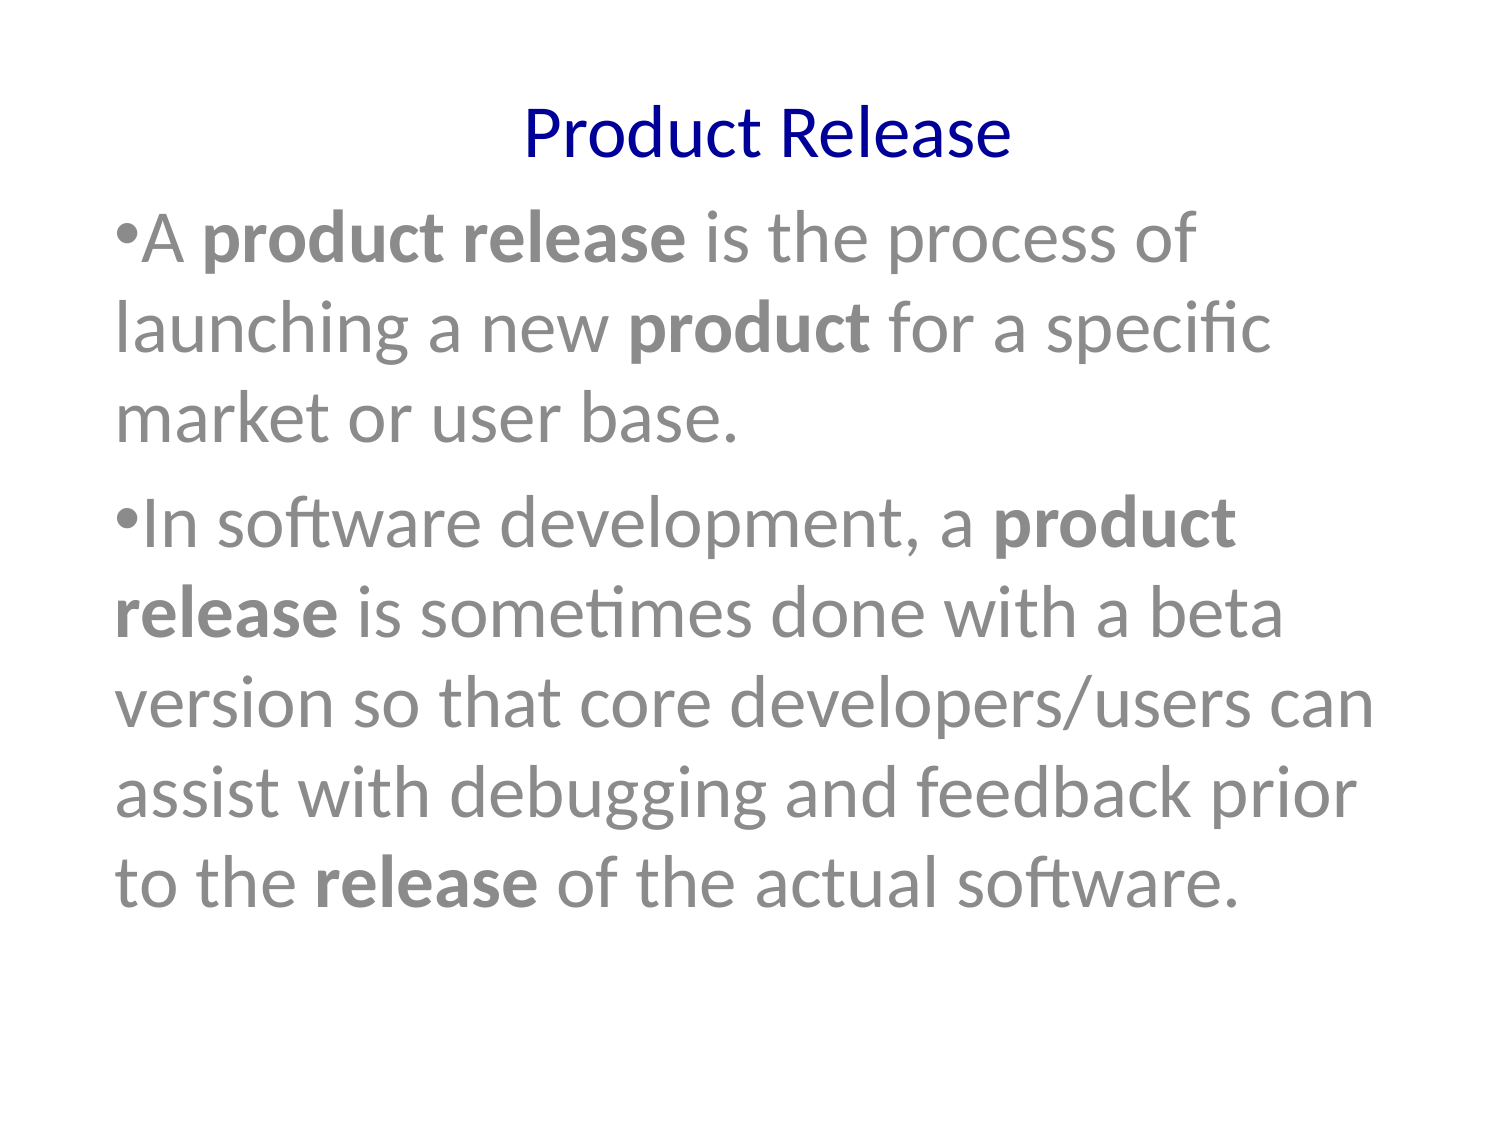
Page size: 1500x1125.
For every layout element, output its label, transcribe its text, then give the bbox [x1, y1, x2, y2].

subtitle Product Release A product release is the process of launching a new product for a specific market or user base. In software development, a product release is sometimes done with a beta version so that core developers/users can assist with debugging and feedback prior to the release of the actual software. [99, 75, 1438, 1013]
